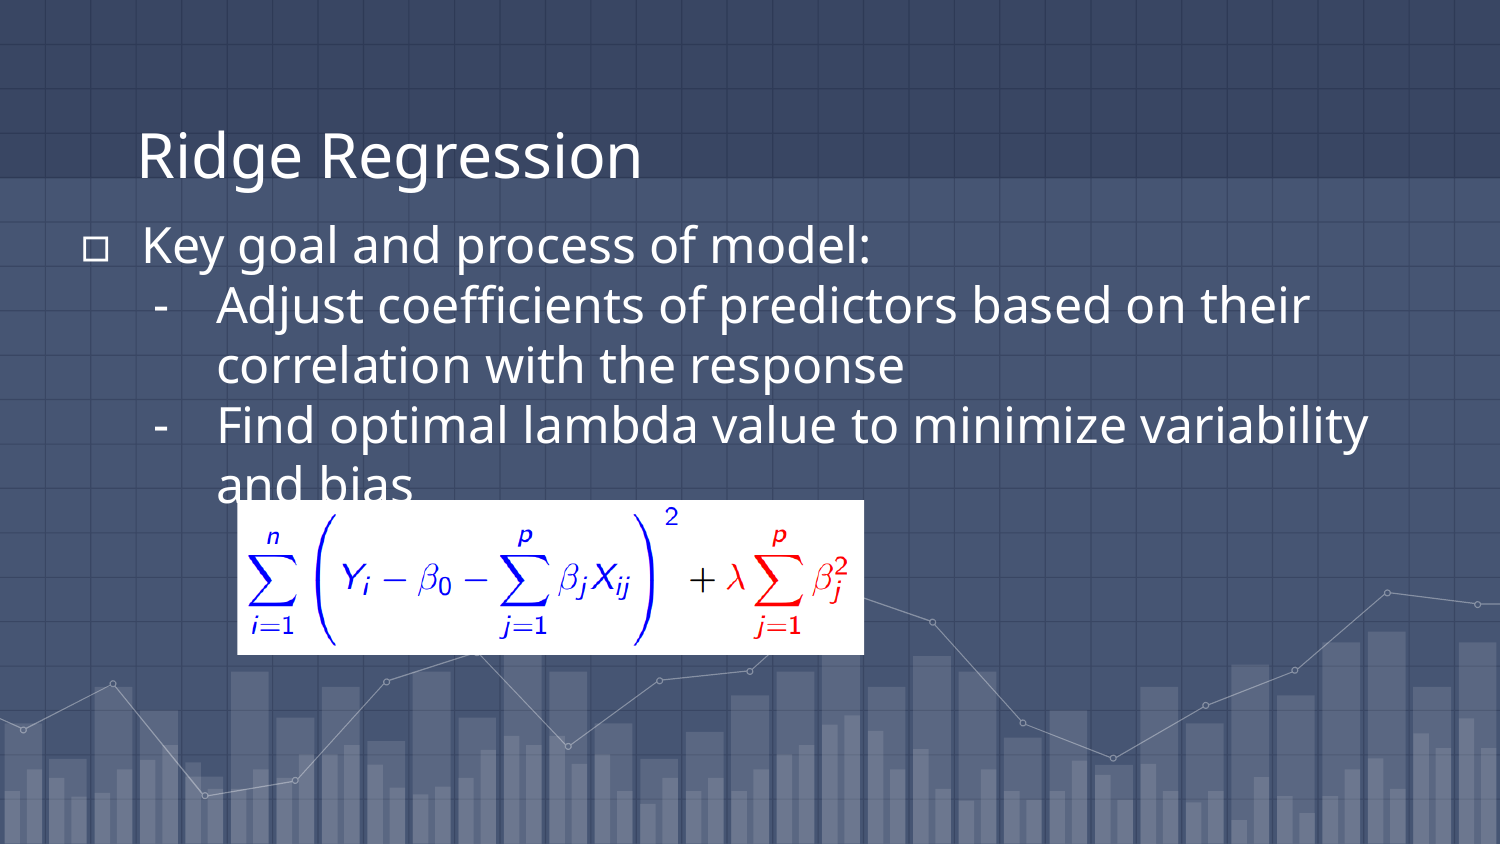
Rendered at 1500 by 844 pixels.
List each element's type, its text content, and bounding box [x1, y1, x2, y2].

list Key goal and process of model: Adjust coefficients of predictors based on their correlation with the response Find optimal lambda value to minimize variability and bias [51, 198, 1449, 715]
picture [236, 500, 865, 655]
title Ridge Regression [121, 65, 1383, 198]
